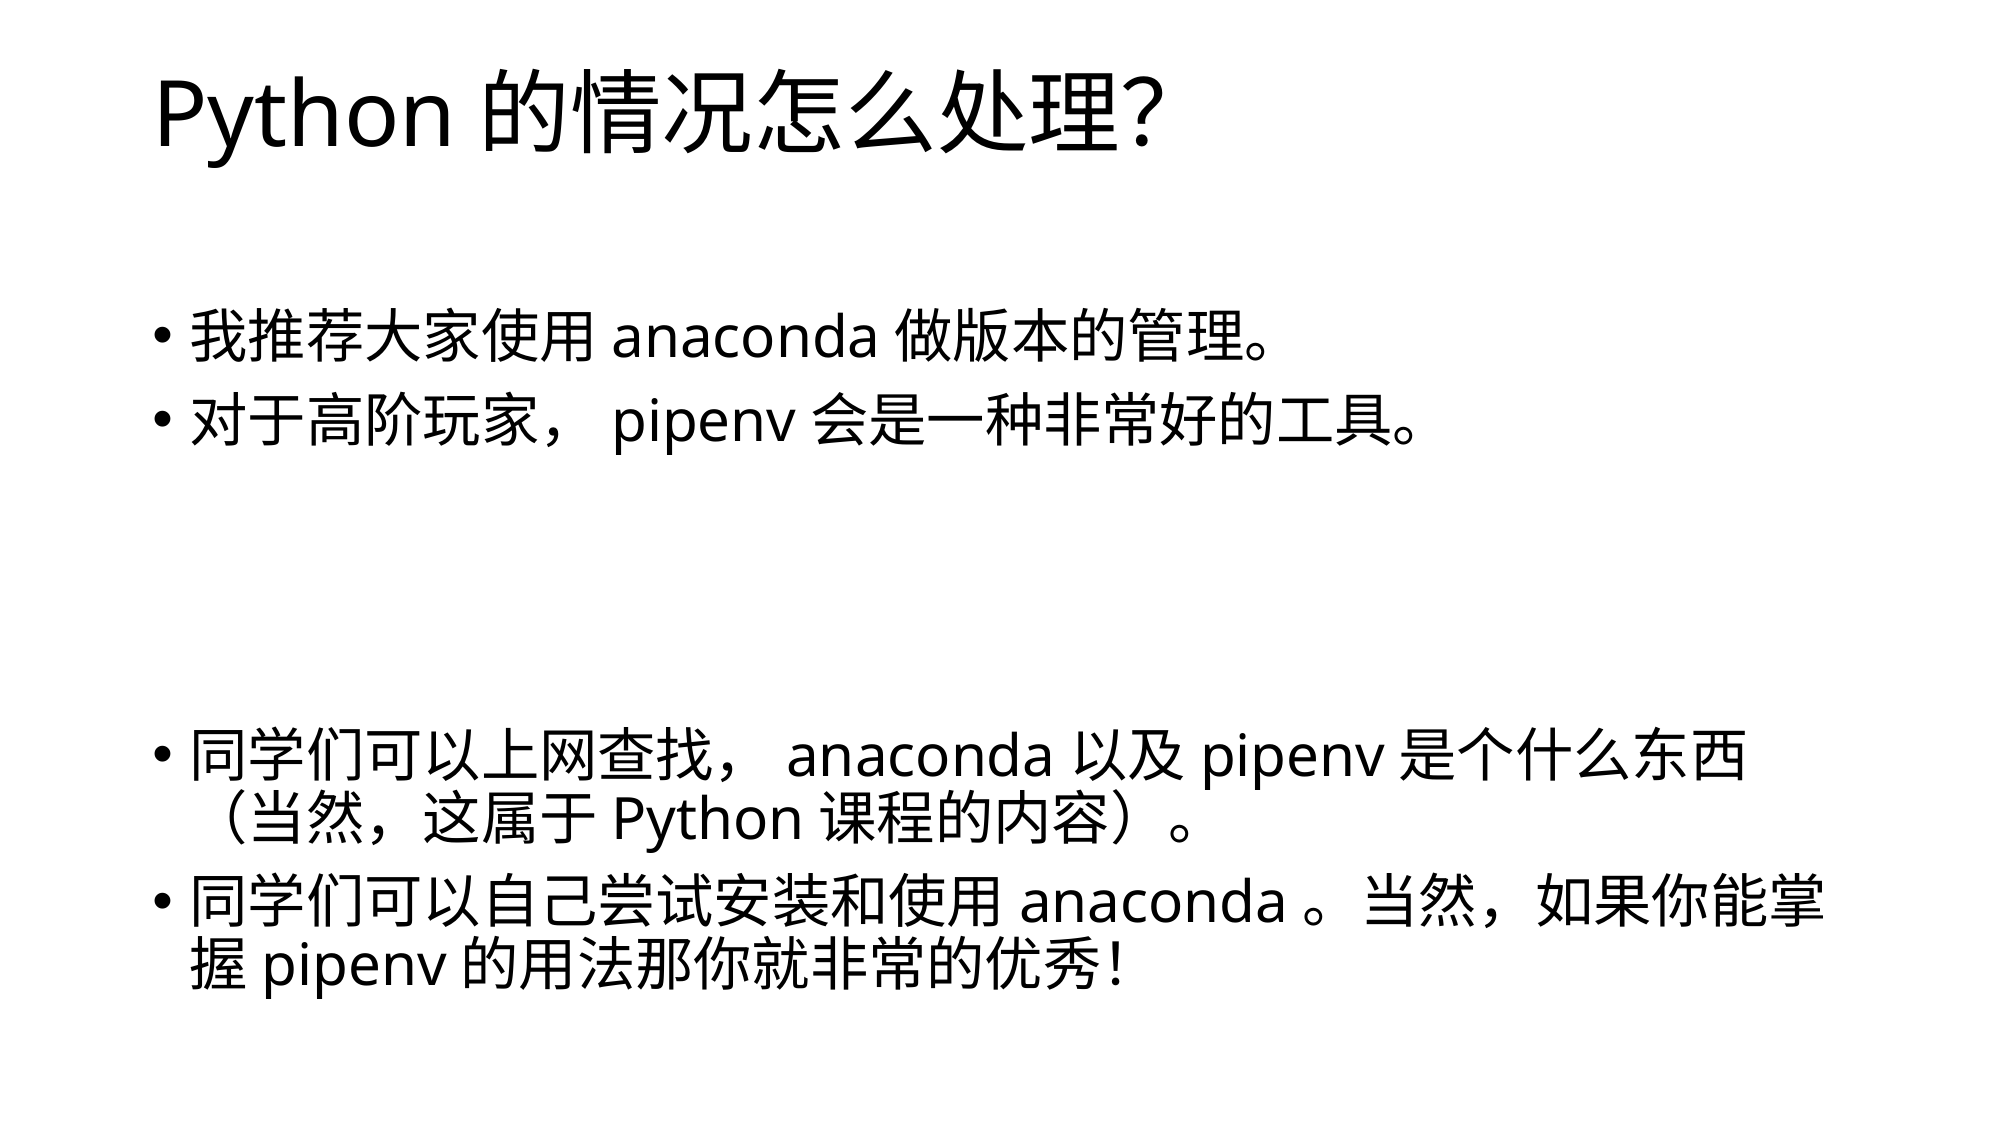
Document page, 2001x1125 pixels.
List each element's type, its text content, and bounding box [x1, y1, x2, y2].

list 我推荐大家使用anaconda做版本的管理。 对于高阶玩家，pipenv会是一种非常好的工具。 同学们可以上网查找，anaconda以及pipenv是个什么东西（当然，这属于Python课程的内容）。 同学们可以自己尝试安装和使用anaconda。当然，如果你能掌握pipenv的用法那你就非常的优秀！ [137, 299, 1863, 1014]
title Python的情况怎么处理？ [137, 59, 1863, 278]
